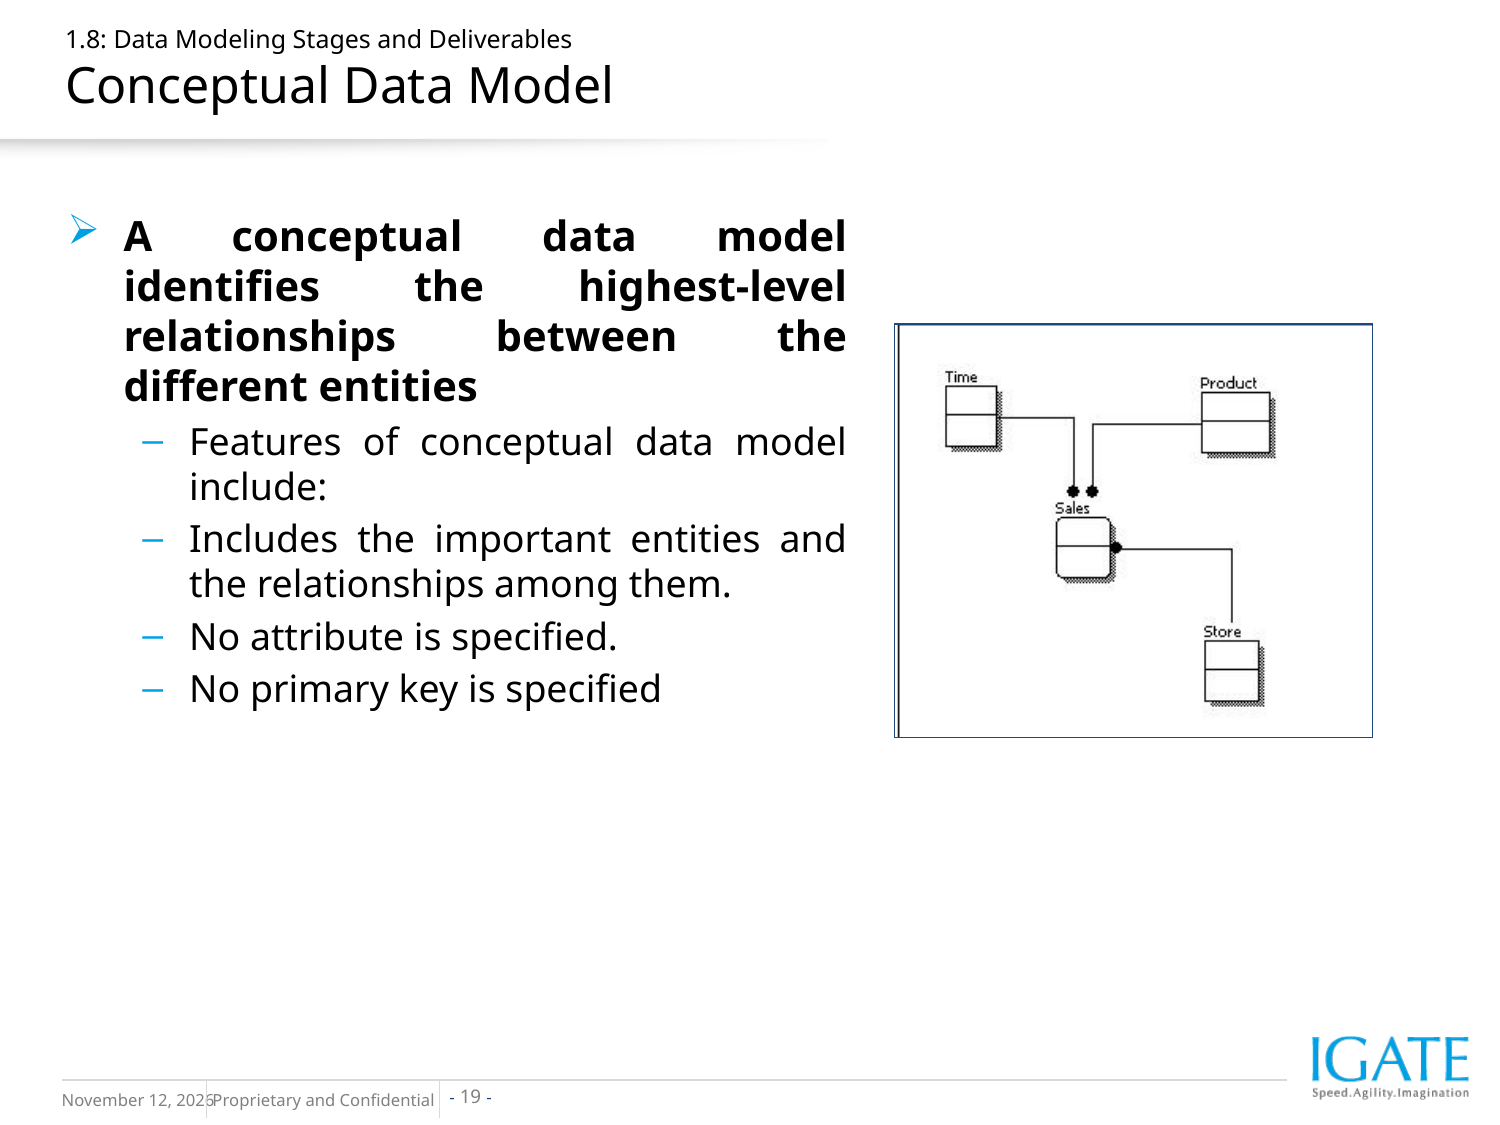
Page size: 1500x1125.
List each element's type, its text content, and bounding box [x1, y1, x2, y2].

picture [1304, 1028, 1475, 1105]
picture [894, 324, 1373, 738]
picture [0, 112, 919, 174]
list A conceptual data model identifies the highest-level relationships between the different entities Features of conceptual data model include: Includes the important entities and the relationships among them. No attribute is specified. No primary key is specified [52, 202, 863, 1025]
title 1.8: Data Modeling Stages and Deliverables Conceptual Data Model [50, 3, 1400, 134]
